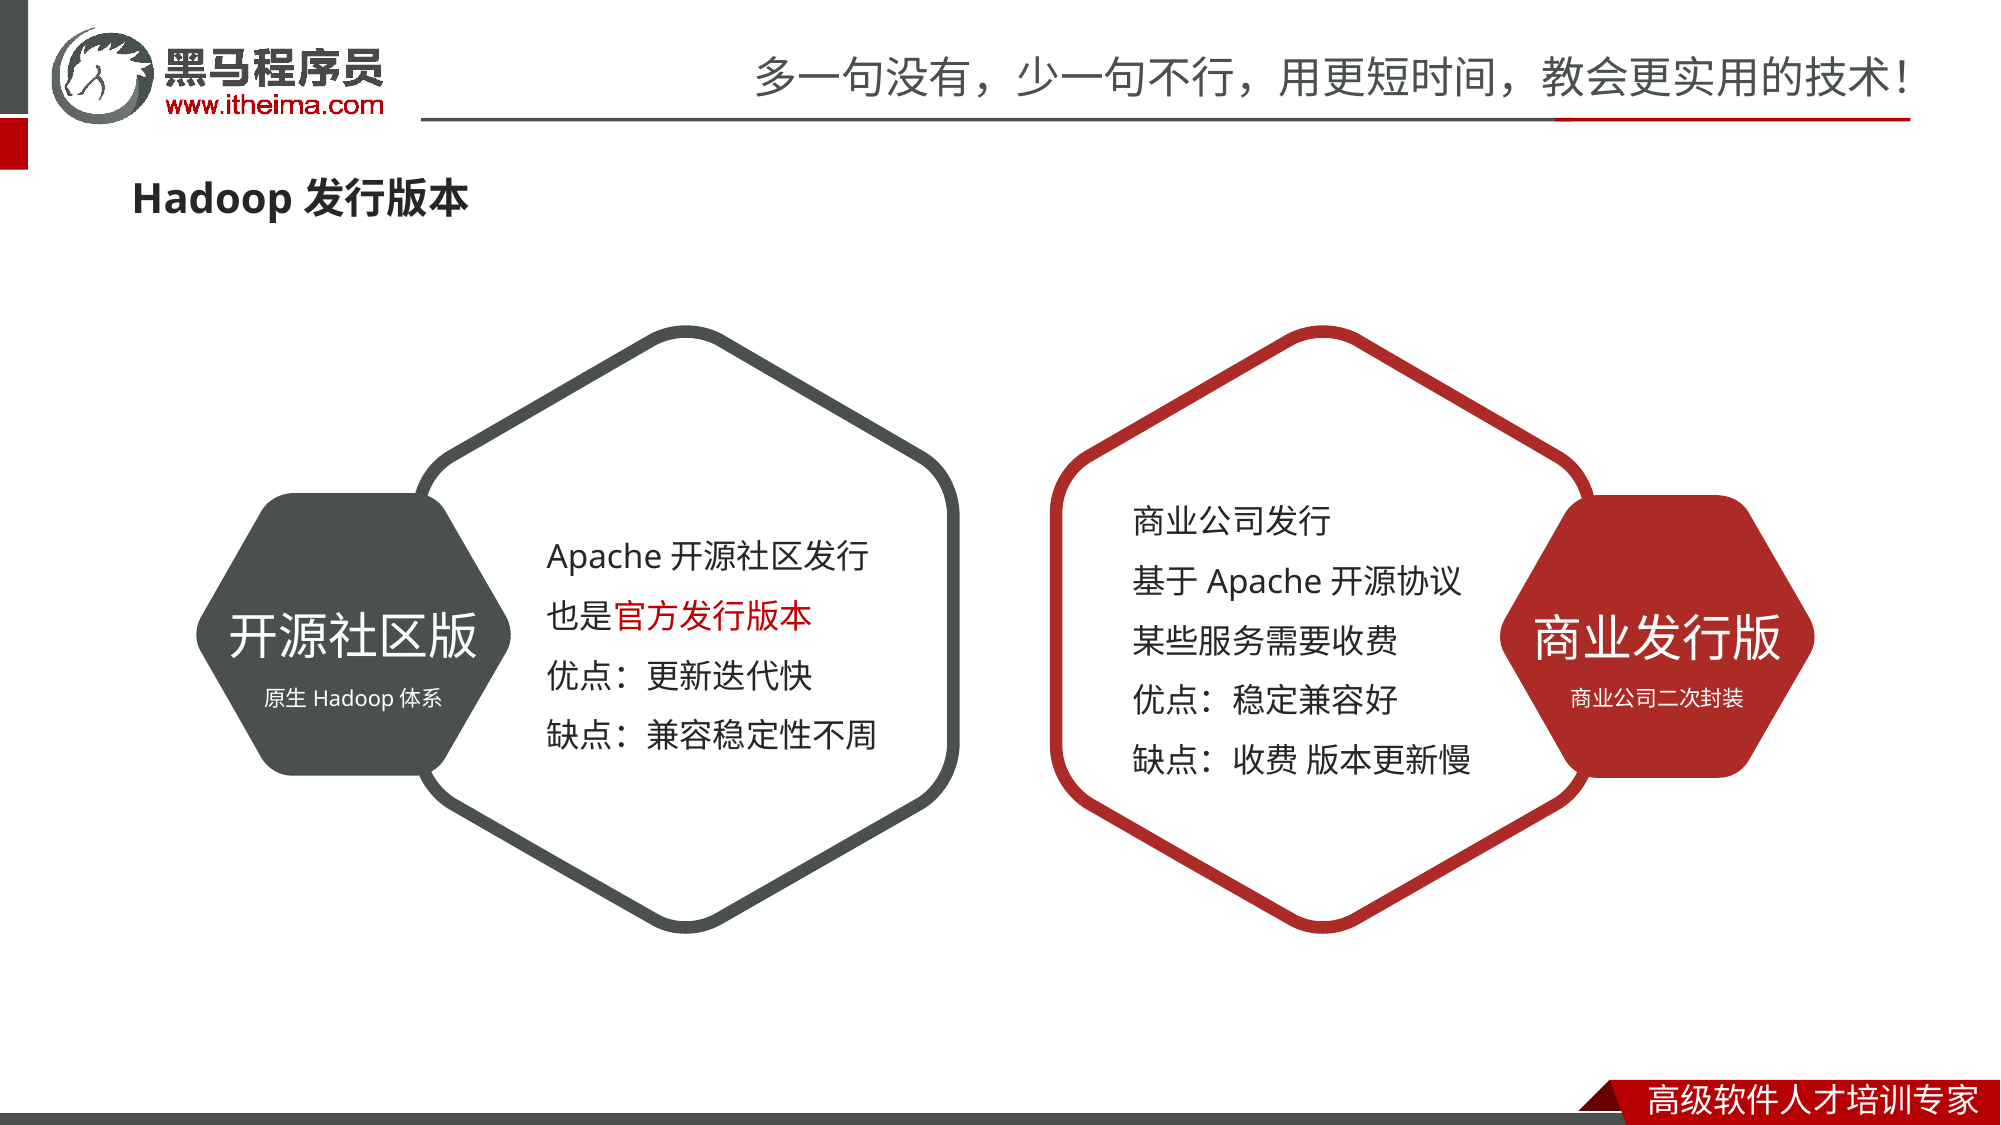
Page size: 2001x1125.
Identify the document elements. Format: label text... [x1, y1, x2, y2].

text_box 商业公司二次封装 [1517, 676, 1798, 718]
text_box [420, 329, 956, 930]
text_box 原生Hadoop体系 [213, 676, 494, 718]
text_box 开源社区版 [194, 491, 513, 678]
text_box 开源社区版 [236, 718, 471, 778]
text_box [1054, 329, 1589, 930]
text_box 商业发行版 [1499, 493, 1817, 680]
picture [50, 26, 384, 125]
list Hadoop发行版本 [116, 154, 1872, 239]
text_box 商业发行版 [1539, 718, 1776, 780]
text_box 商业公司发行 基于Apache开源协议 某些服务需要收费 优点：稳定兼容好 缺点：收费 版本更新慢 [1117, 472, 1499, 787]
text_box Apache开源社区发行 也是官方发行版本 优点：更新迭代快 缺点：兼容稳定性不周 [531, 507, 910, 762]
